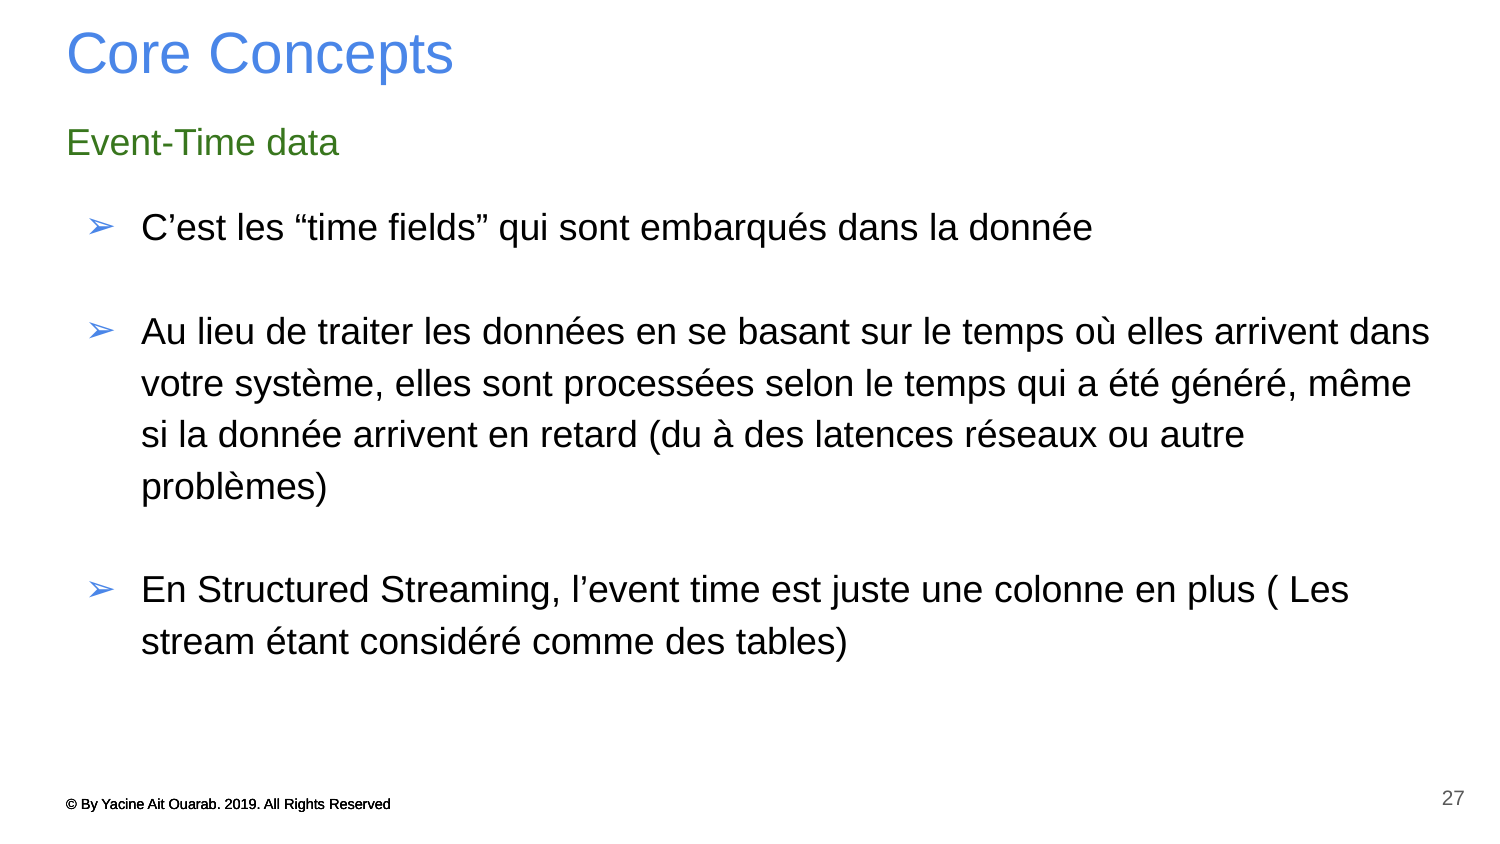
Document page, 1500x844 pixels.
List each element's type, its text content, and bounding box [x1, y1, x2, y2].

title Core Concepts [51, 0, 1449, 93]
slide_number 27 [1389, 764, 1480, 830]
list Event-Time data C’est les “time fields” qui sont embarqués dans la donnée Au lieu de traiter les données en se basant sur le temps où elles arrivent dans votre système, elles sont processées selon le temps qui a été généré, même si la donnée arrivent en retard (du à des latences réseaux ou autre problèmes) En Structured Streaming, l’event time est juste une colonne en plus ( Les stream étant considéré comme des tables) [51, 93, 1449, 765]
